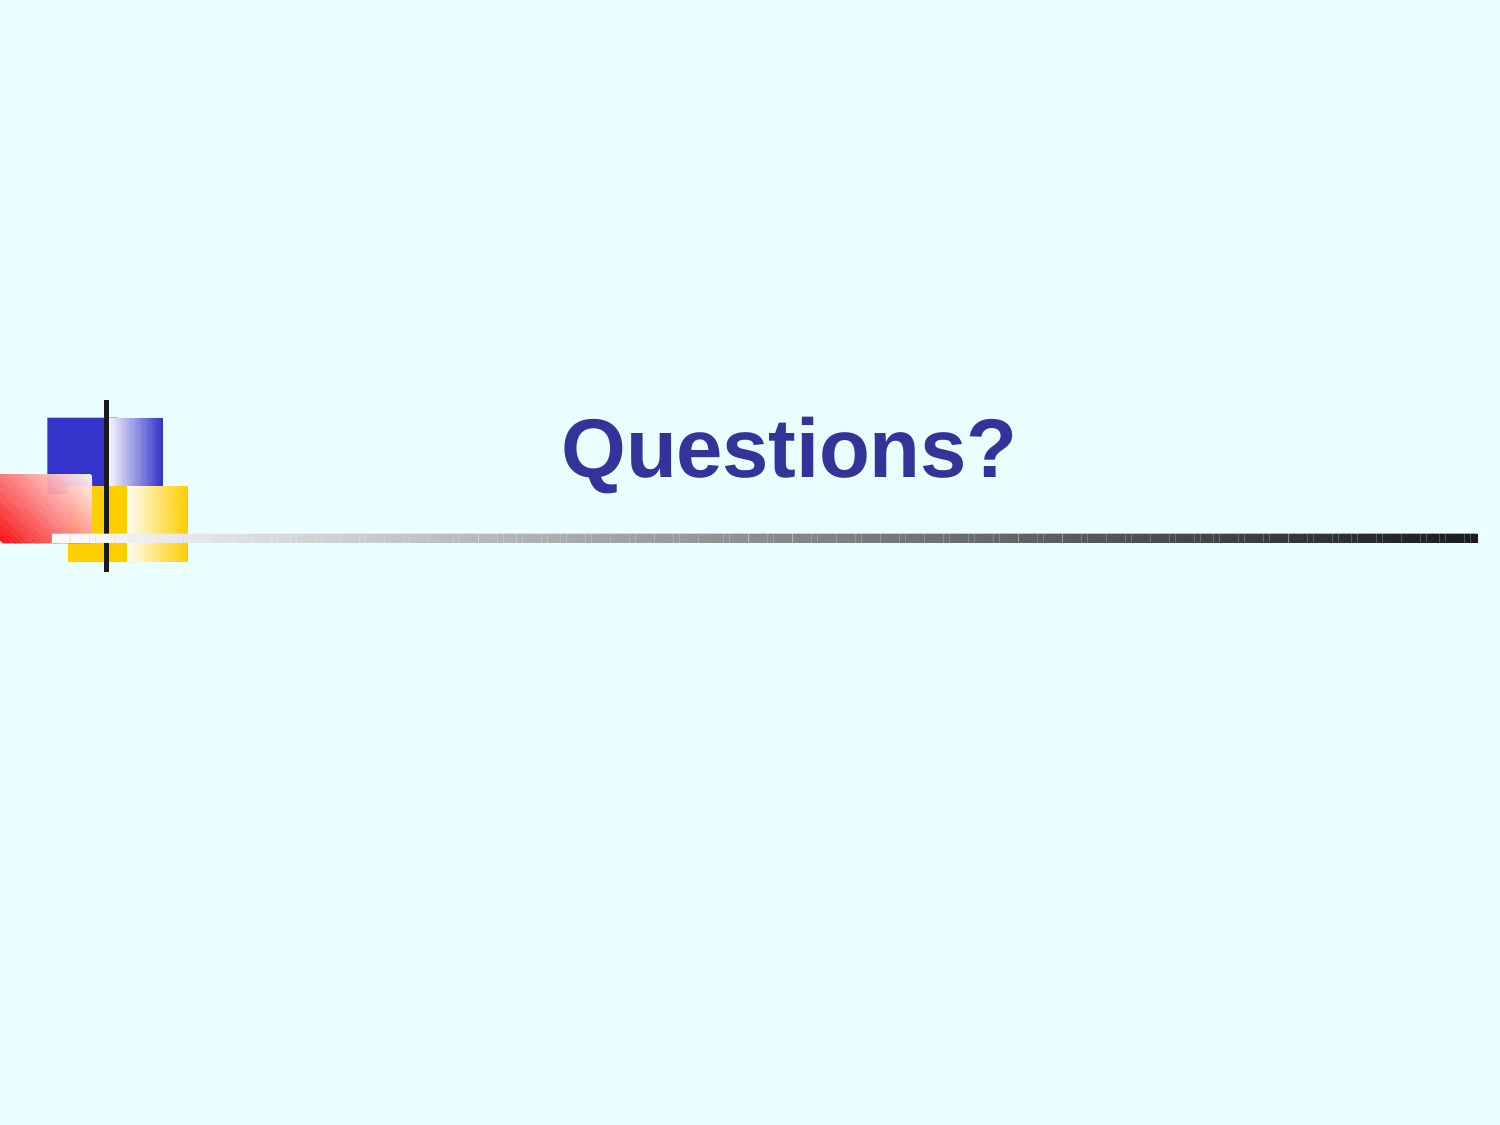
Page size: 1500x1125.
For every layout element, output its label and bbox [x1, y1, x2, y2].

title [559, 394, 1022, 583]
text_box [1022, 533, 1477, 543]
text_box [0, 399, 559, 572]
